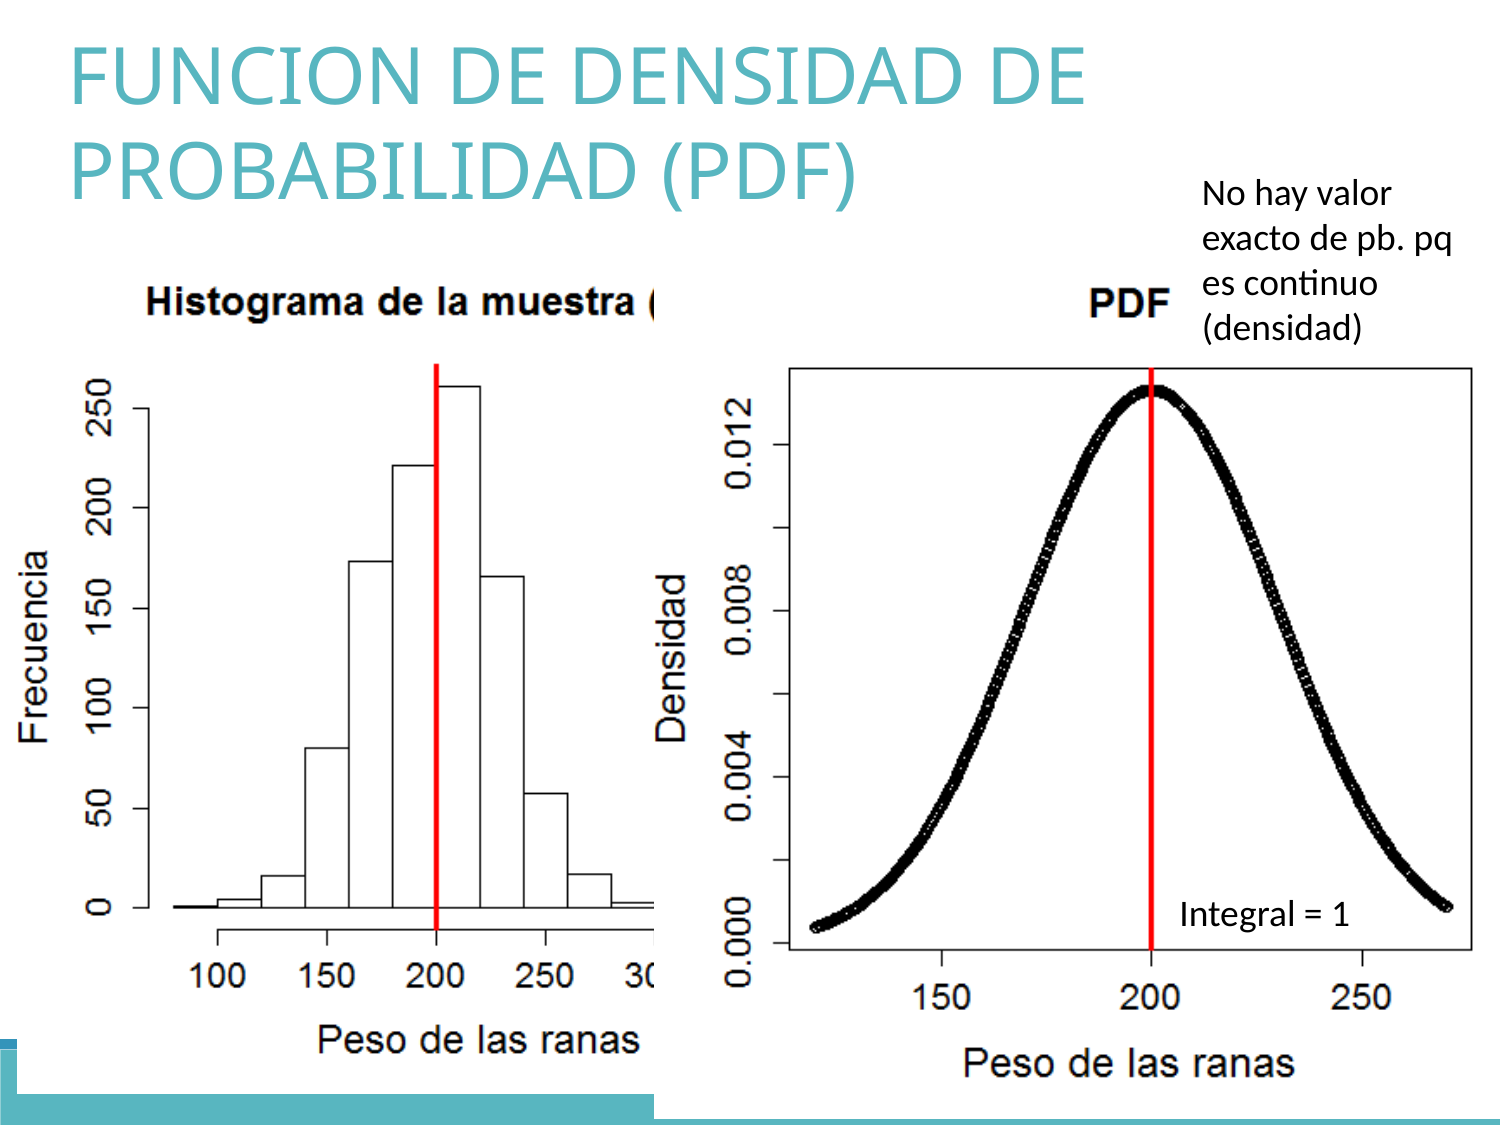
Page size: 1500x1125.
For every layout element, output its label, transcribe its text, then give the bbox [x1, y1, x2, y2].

text_box No hay valor exacto de pb. pq es continuo (densidad) [1187, 160, 1495, 230]
picture [17, 232, 1500, 1120]
text_box FUNCION DE DENSIDAD DE PROBABILIDAD (PDF) [53, 17, 1500, 223]
